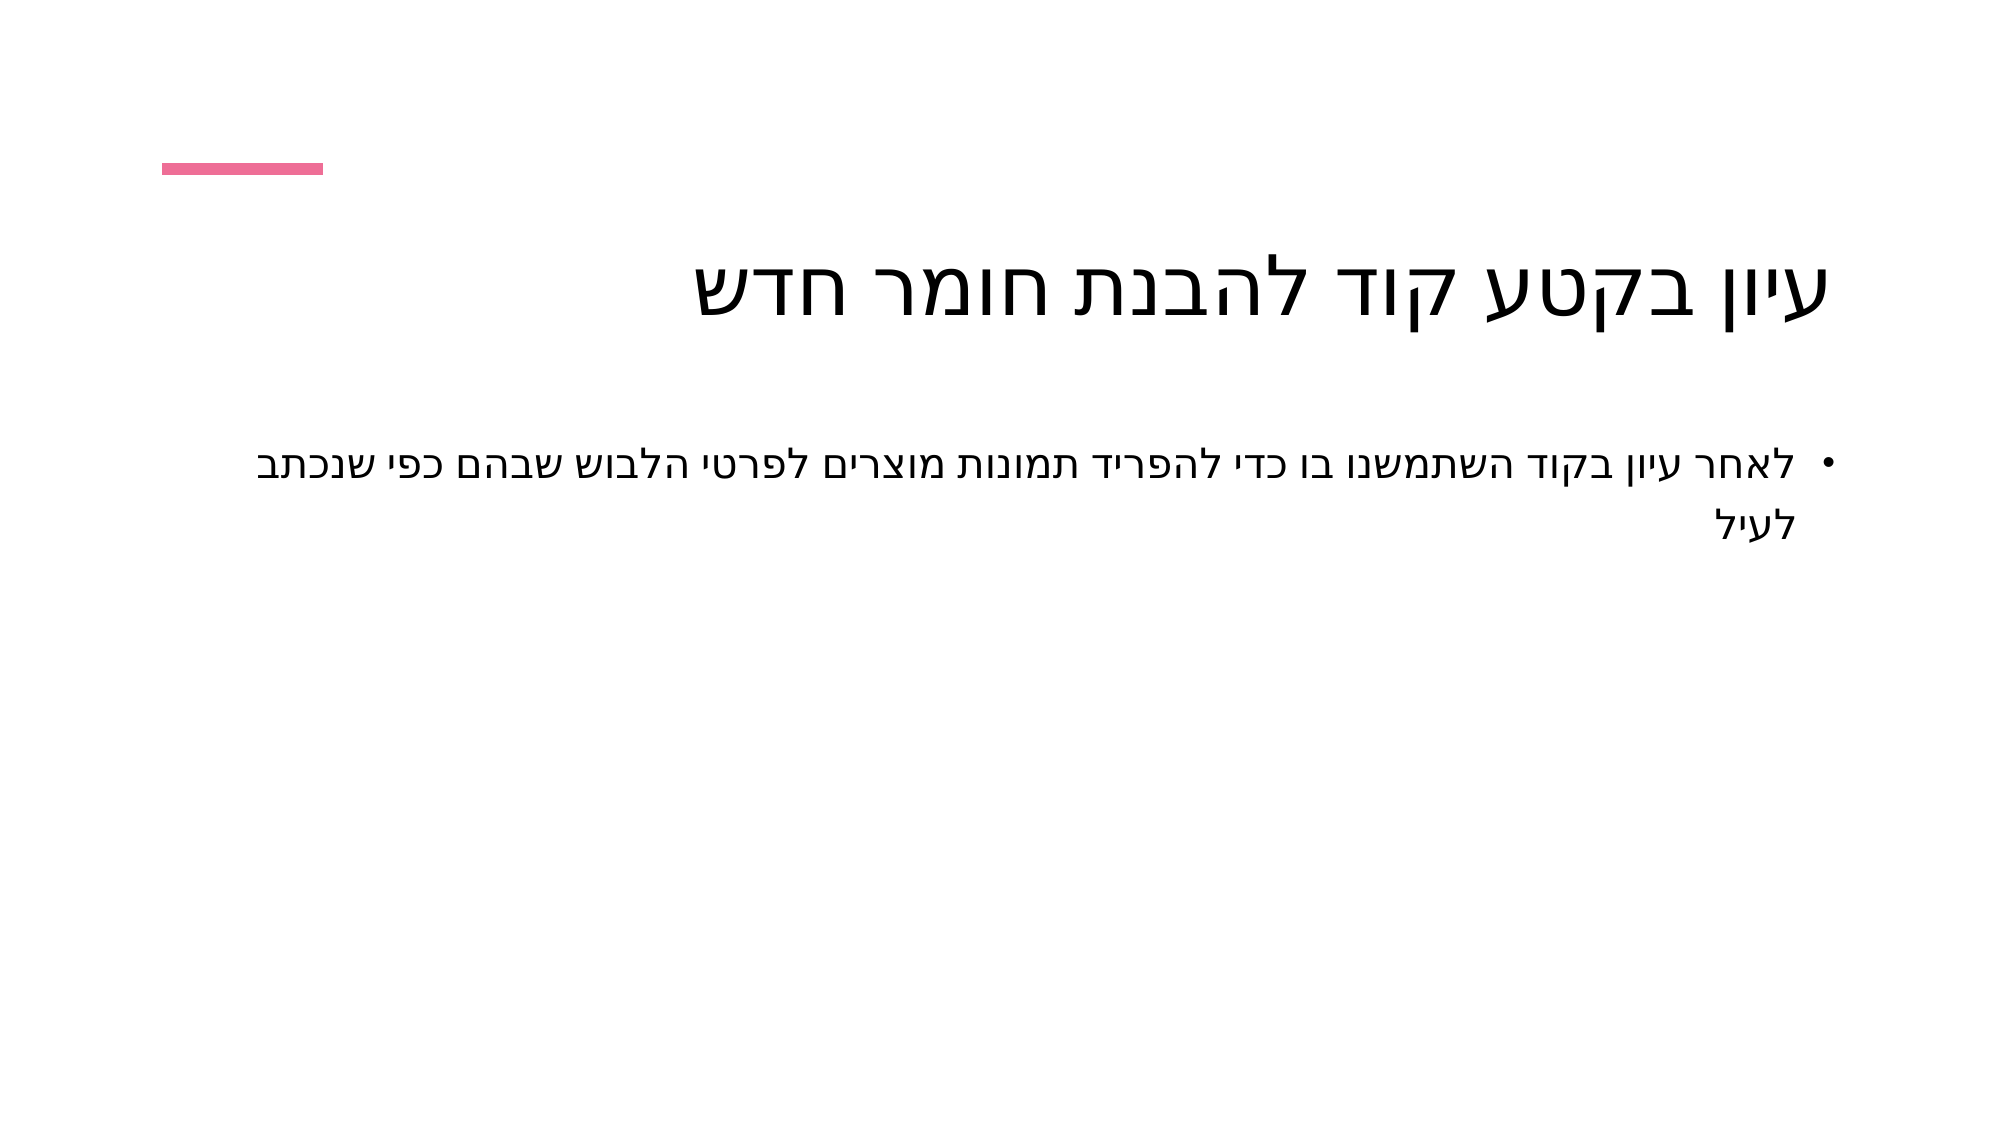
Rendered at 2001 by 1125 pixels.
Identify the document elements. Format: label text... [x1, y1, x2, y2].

title עיון בקטע קוד להבנת חומר חדש [150, 224, 1850, 419]
list לאחר עיון בקוד השתמשנו בו כדי להפריד תמונות מוצרים לפרטי הלבוש שבהם כפי שנכתב לעיל [150, 419, 1850, 975]
